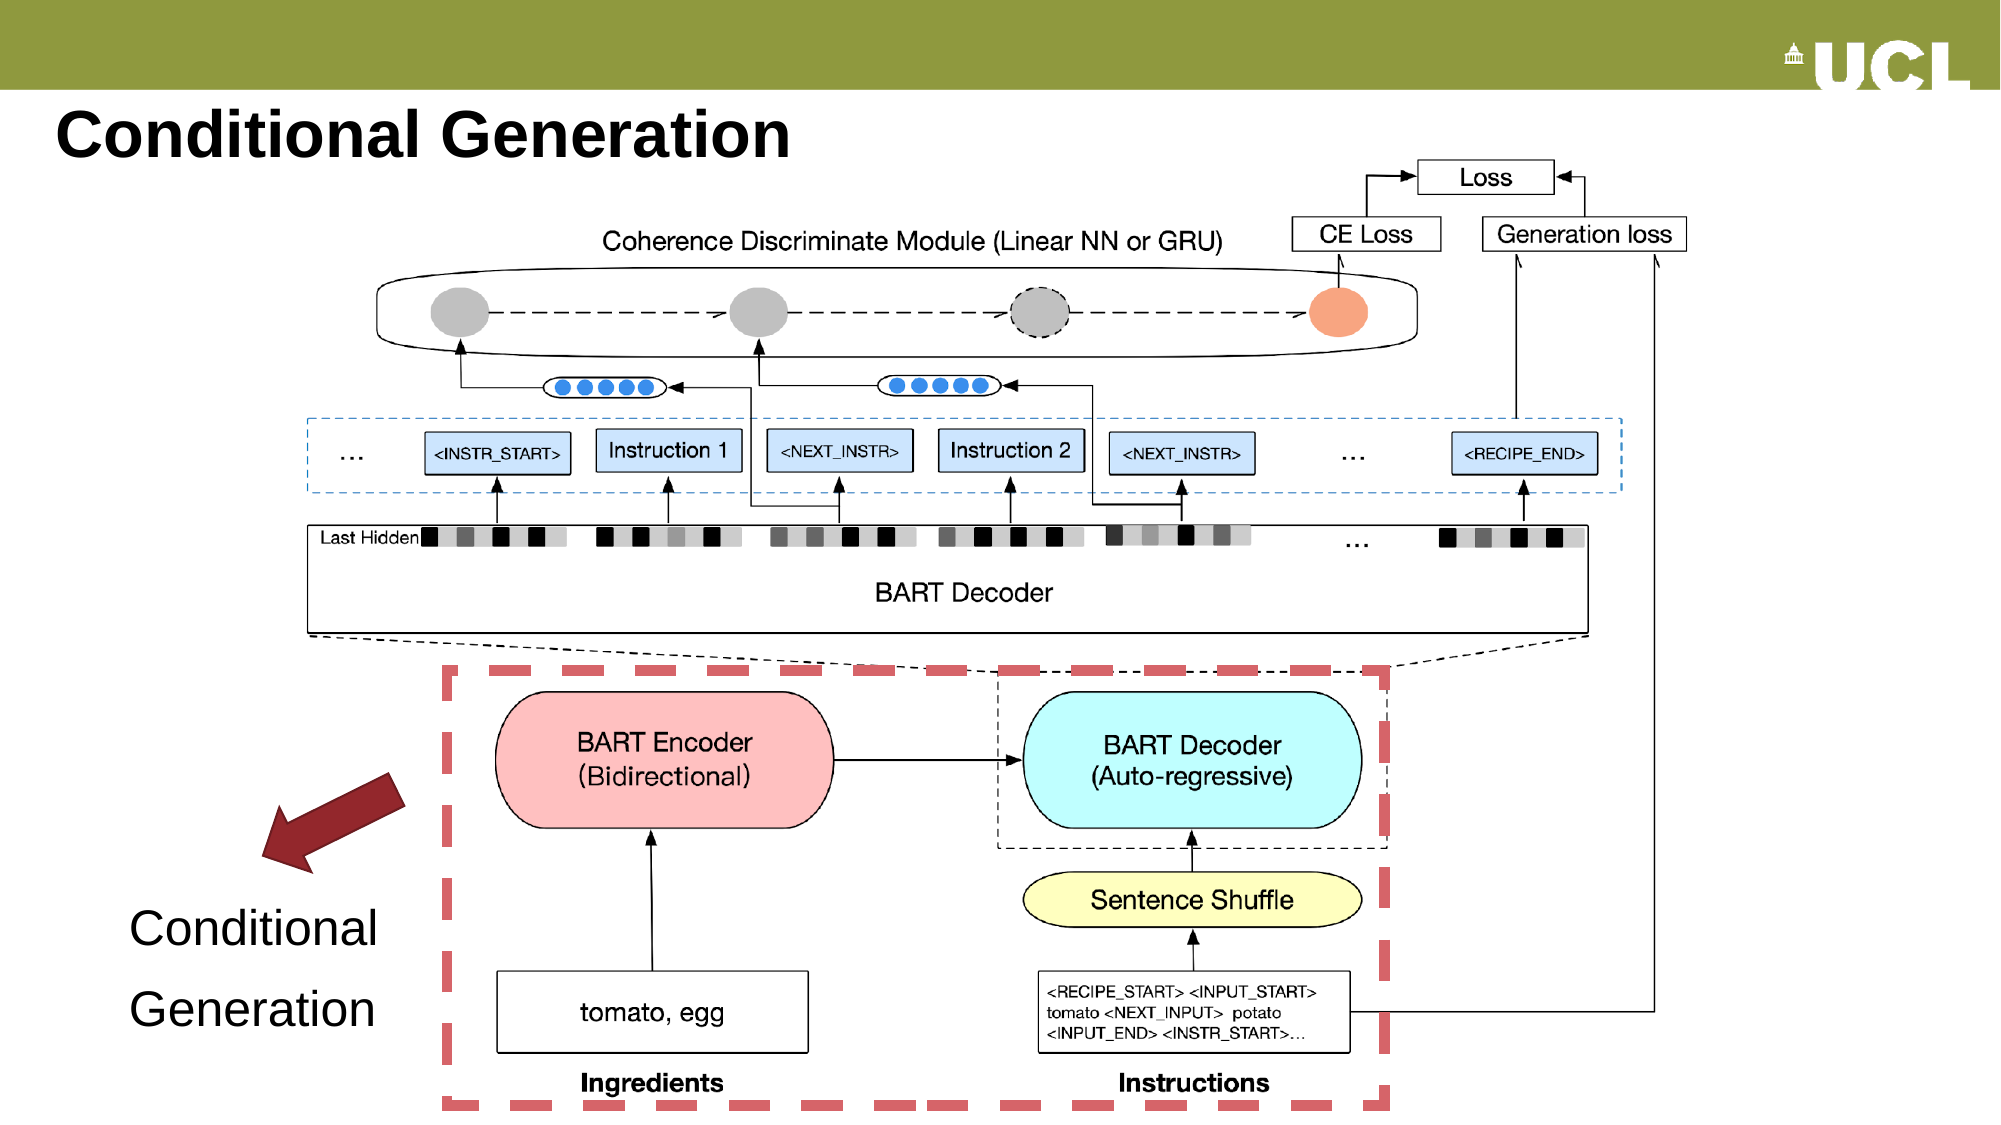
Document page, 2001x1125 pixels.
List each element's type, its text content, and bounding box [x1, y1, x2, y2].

text_box [262, 826, 273, 860]
text_box Conditional Generation [112, 888, 273, 1087]
picture [0, 0, 2001, 90]
title Conditional Generation [55, 100, 1532, 325]
picture [277, 158, 1689, 1106]
